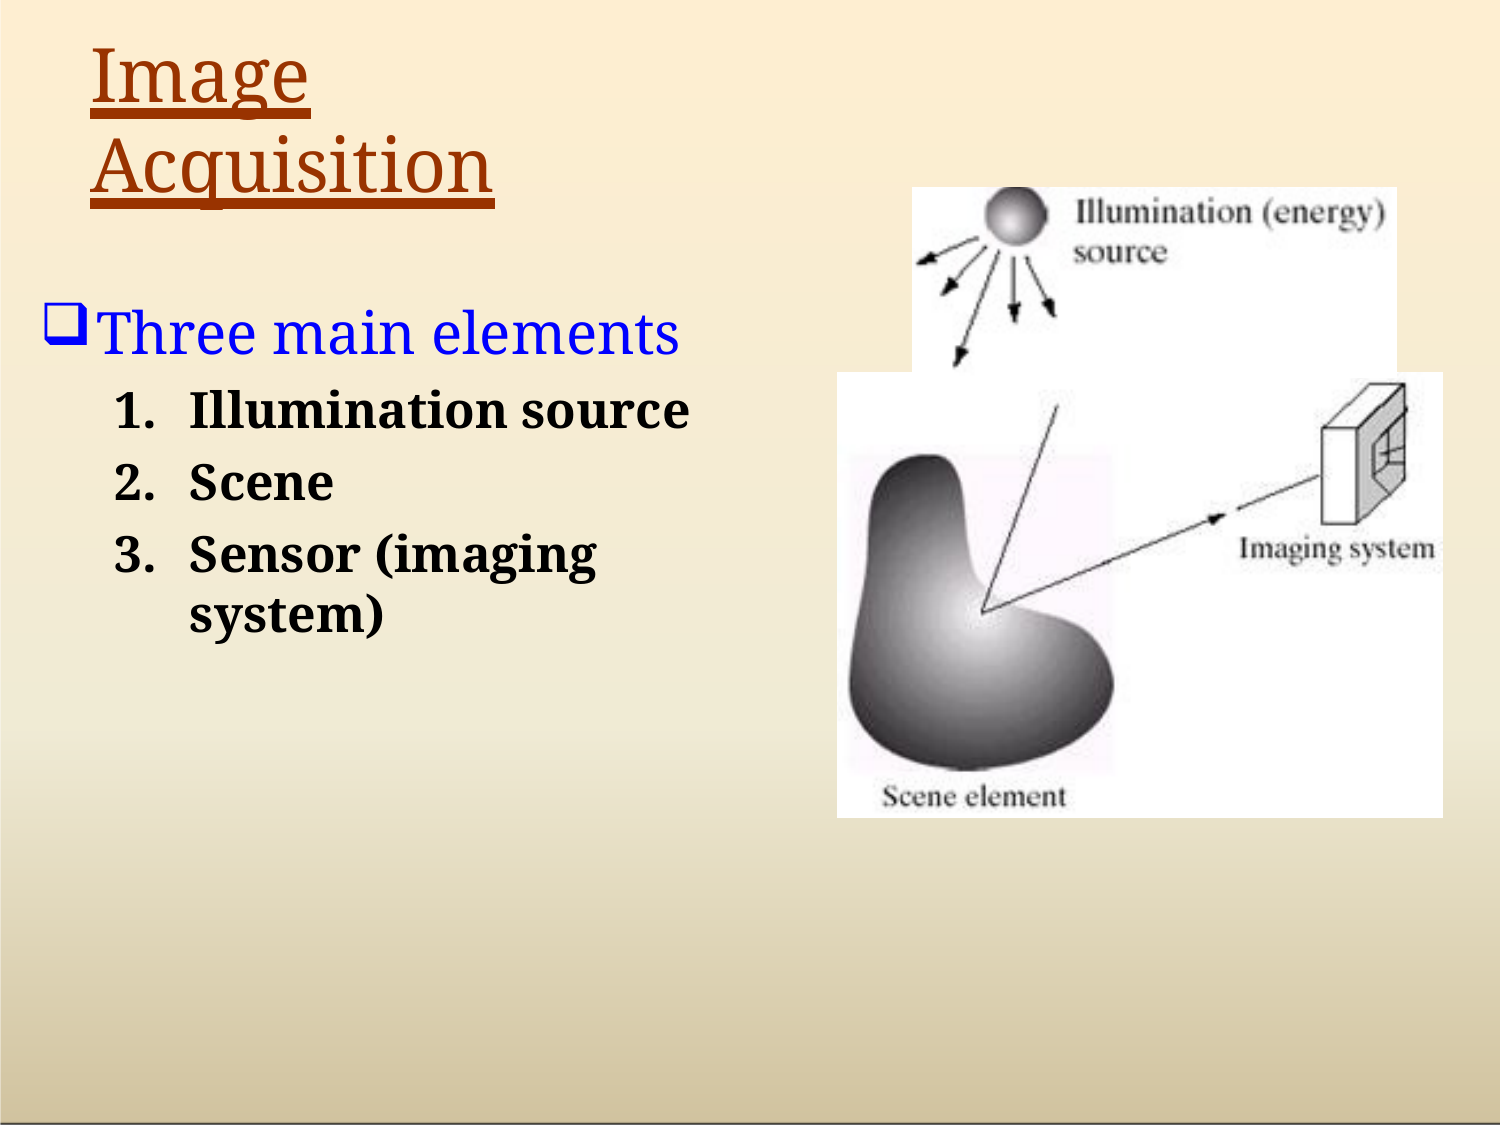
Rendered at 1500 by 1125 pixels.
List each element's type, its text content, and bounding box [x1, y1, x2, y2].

title Image Acquisition [87, 25, 685, 216]
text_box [837, 187, 1443, 818]
picture [0, 0, 1500, 1125]
text_box Three main elements Illumination source Scene Sensor (imaging system) [37, 279, 772, 643]
